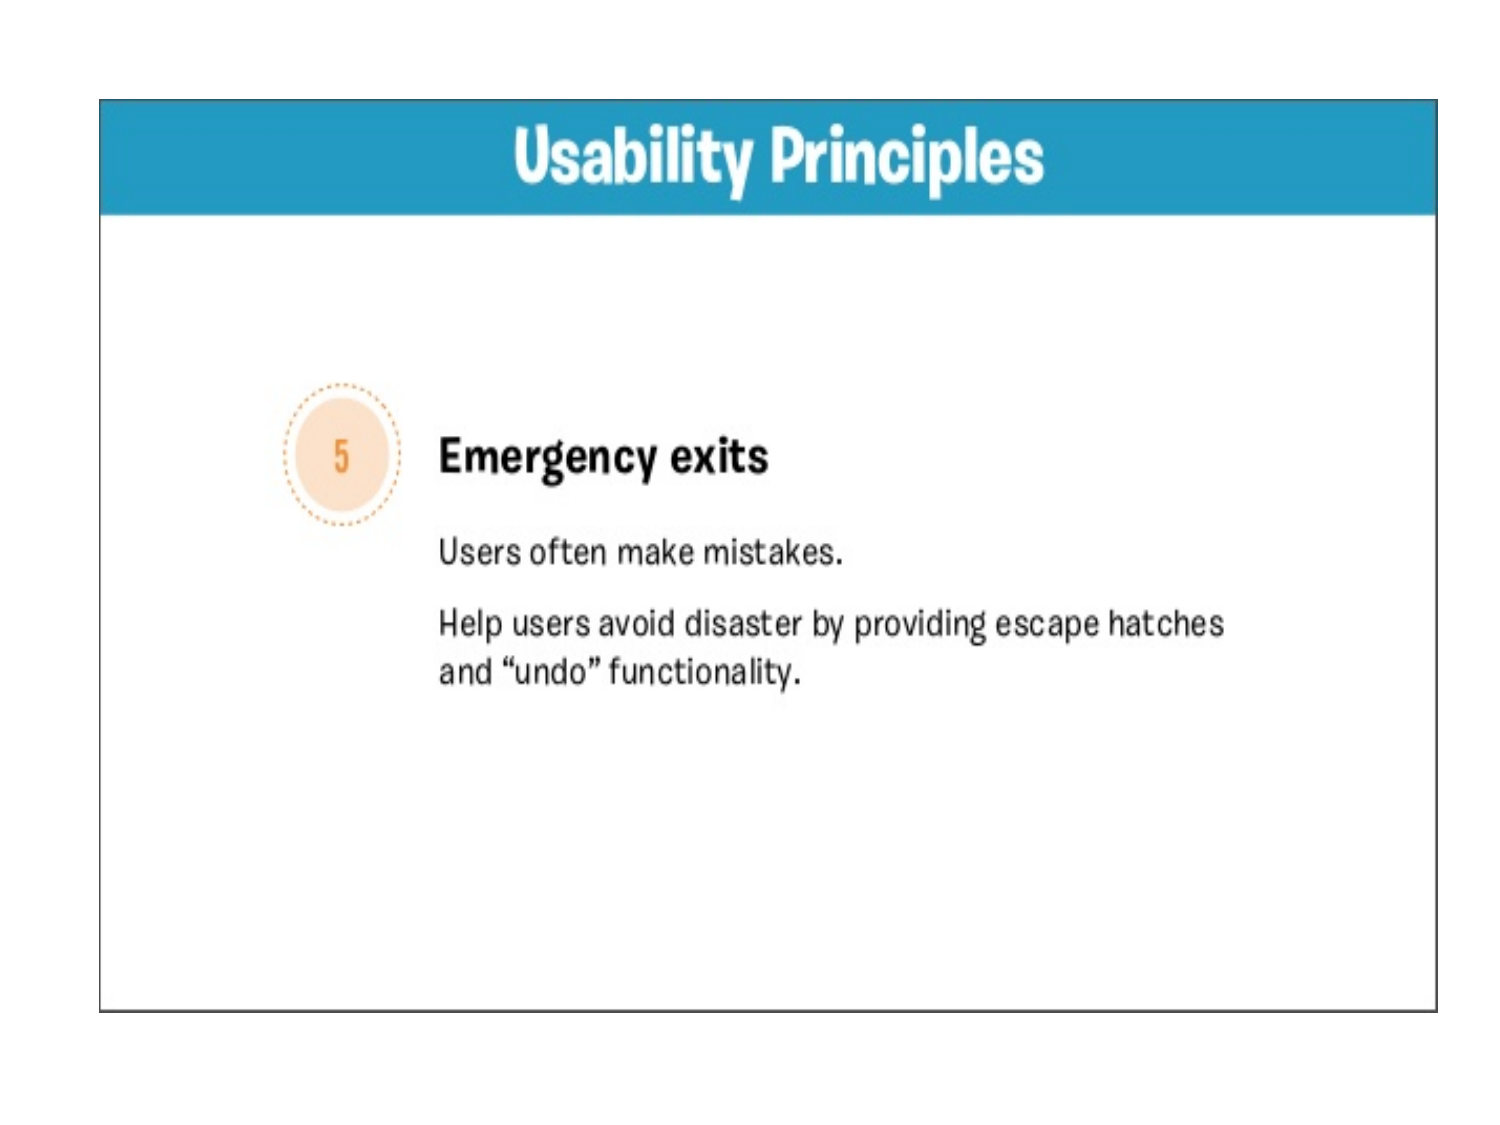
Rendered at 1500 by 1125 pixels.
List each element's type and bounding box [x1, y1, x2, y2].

list [99, 99, 1438, 1013]
